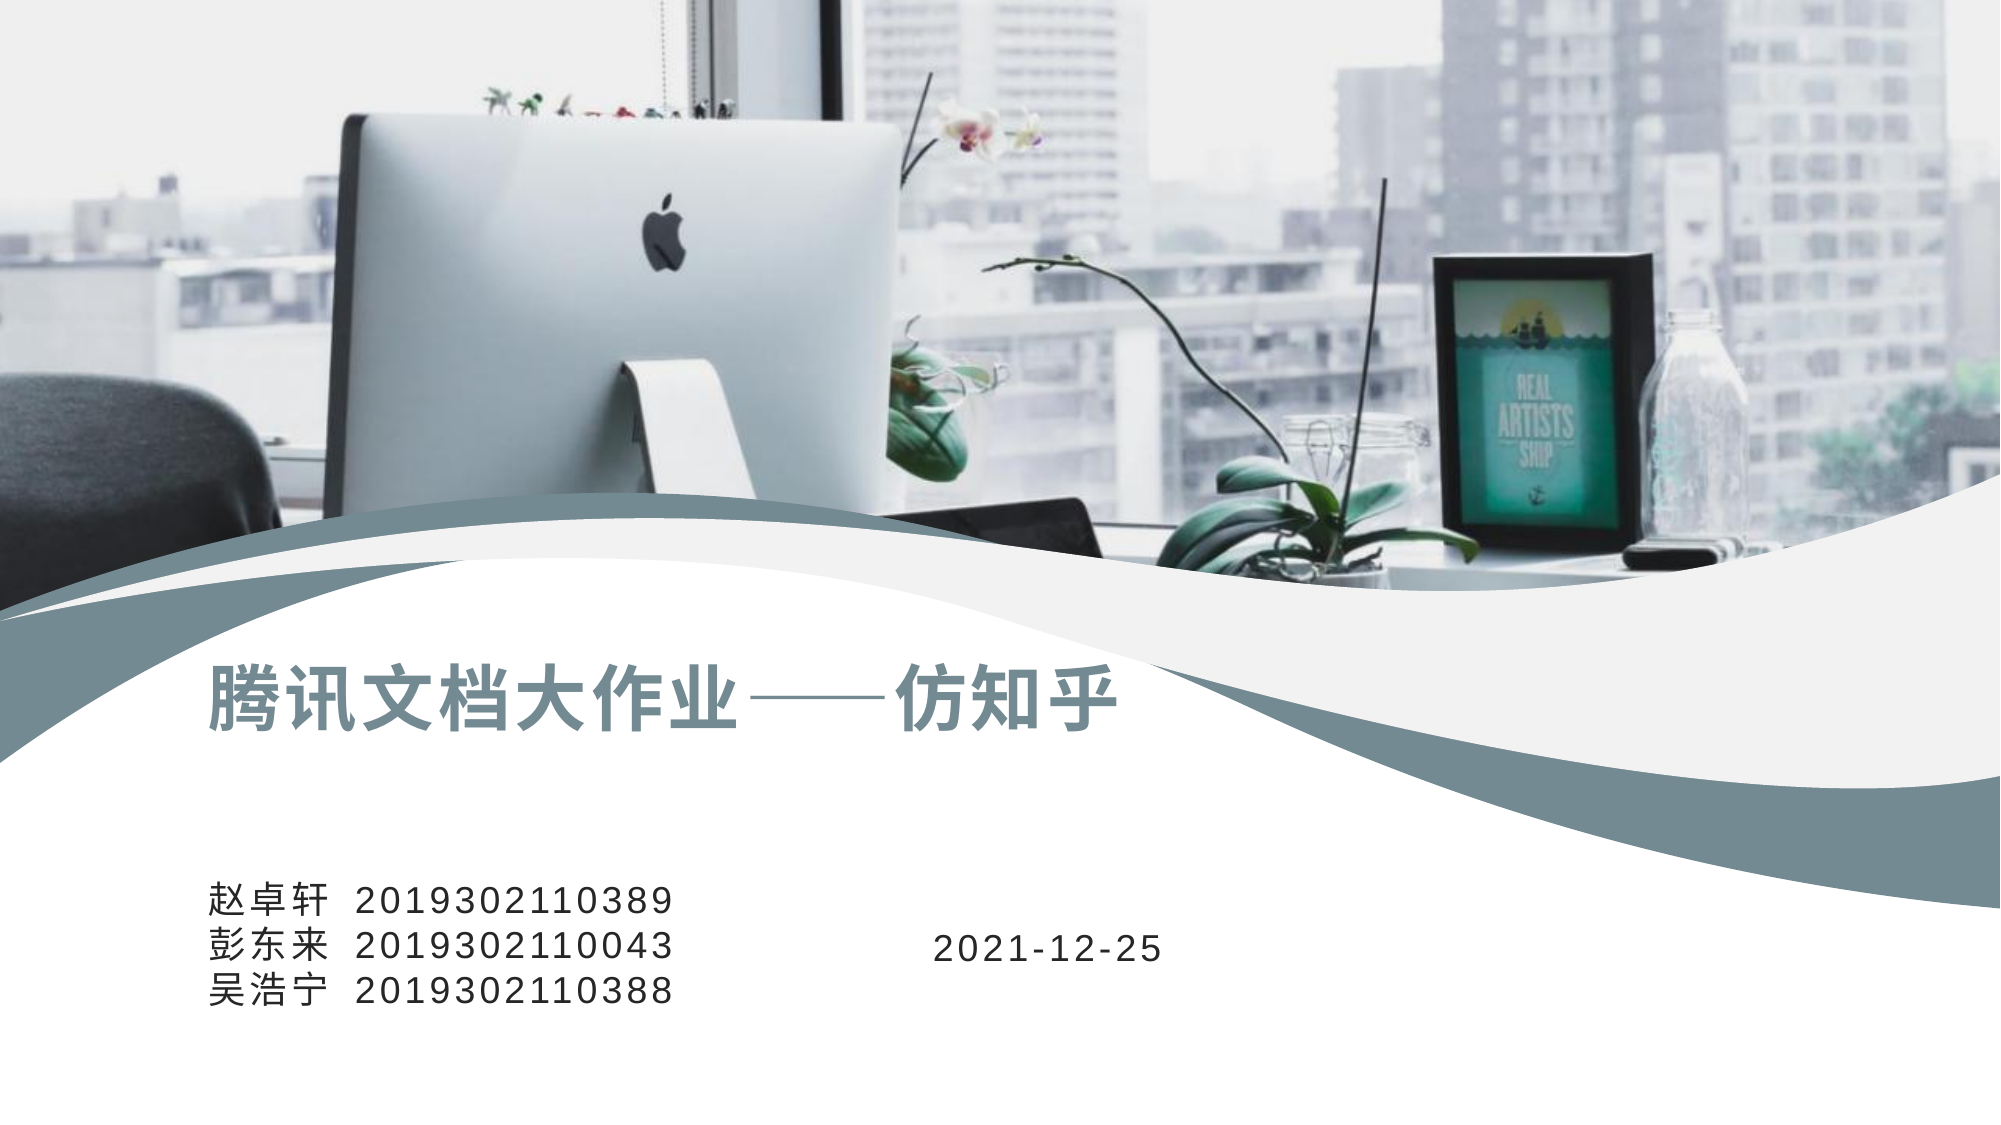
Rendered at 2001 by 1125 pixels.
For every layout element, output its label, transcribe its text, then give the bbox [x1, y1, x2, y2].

title 腾讯文档大作业——仿知乎 [193, 645, 1213, 813]
list 2021-12-25 [918, 905, 1197, 987]
picture [0, 0, 2000, 610]
subtitle 赵卓轩 2019302110389 彭东来 2019302110043 吴浩宁 2019302110388 [193, 848, 791, 1039]
